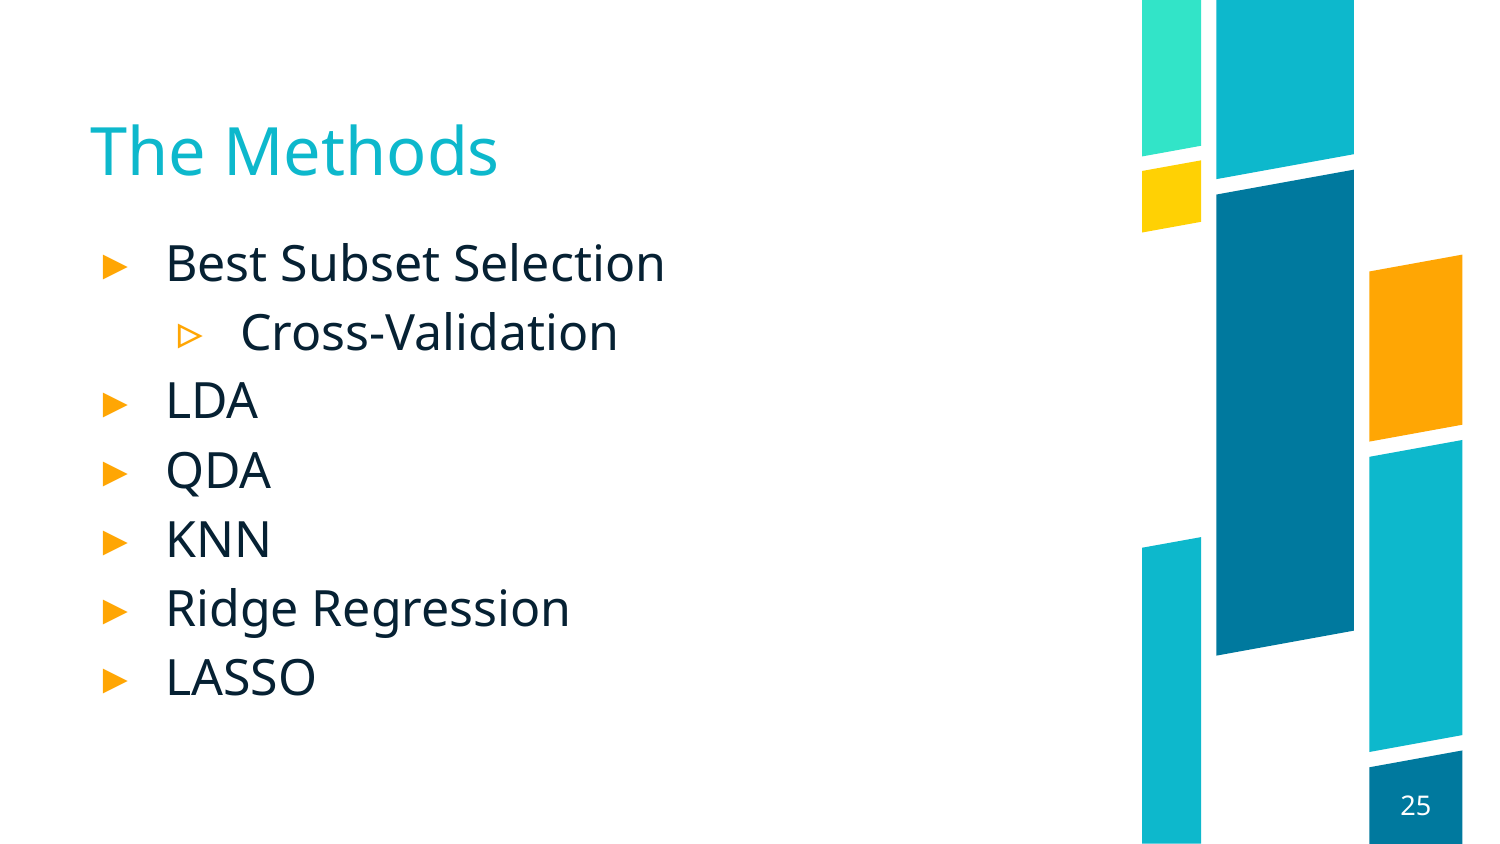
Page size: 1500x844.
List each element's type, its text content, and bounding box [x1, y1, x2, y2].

slide_number 25 [1369, 769, 1463, 844]
title The Methods [90, 124, 1093, 190]
list Best Subset Selection Cross-Validation LDA QDA KNN Ridge Regression LASSO [90, 222, 1093, 720]
